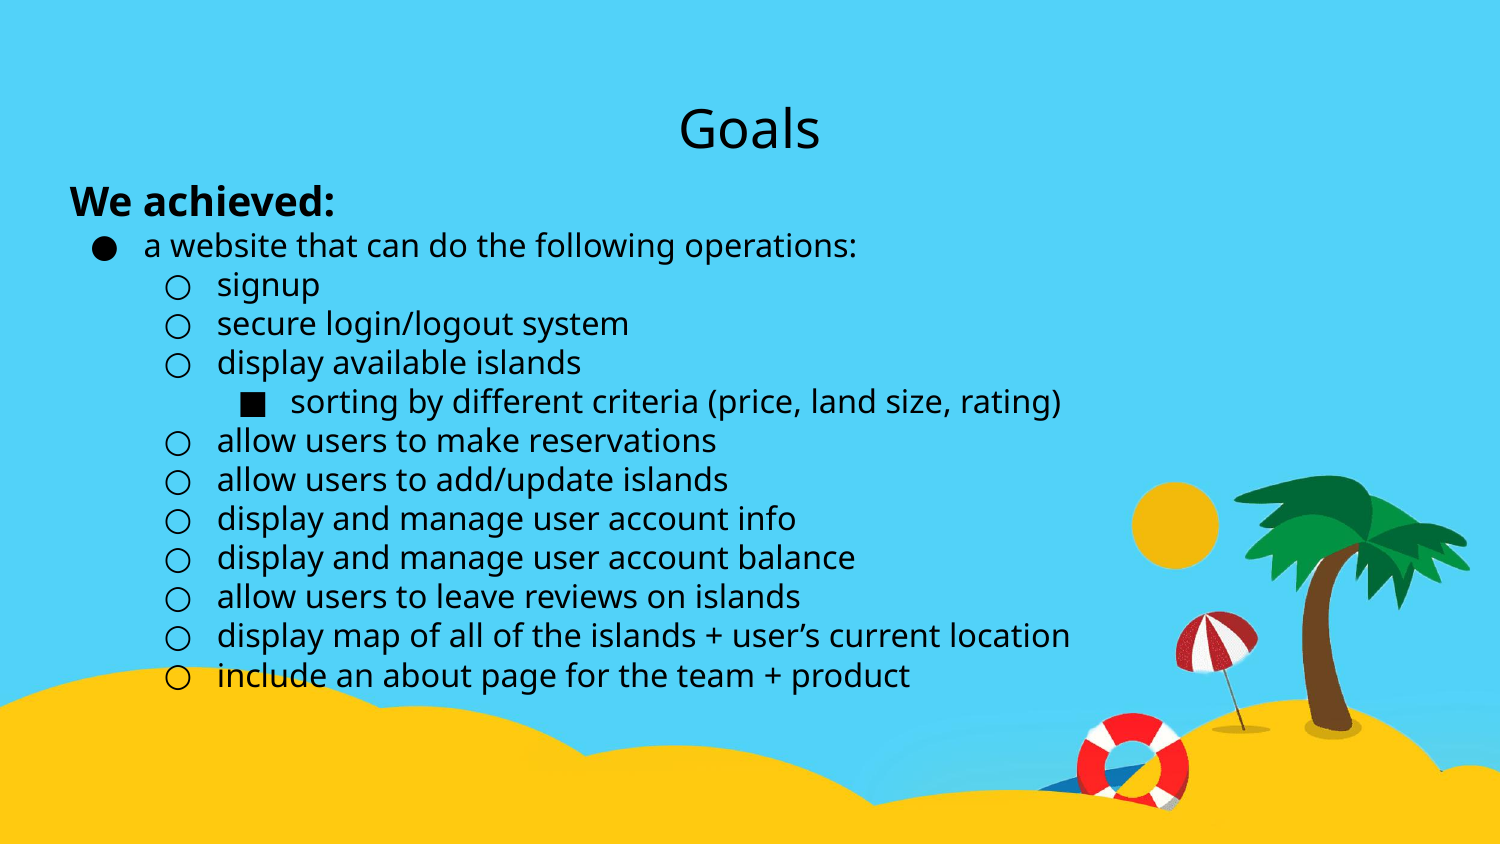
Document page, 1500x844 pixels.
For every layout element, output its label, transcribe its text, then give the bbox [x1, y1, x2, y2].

title Goals [51, 79, 1449, 181]
picture [0, 0, 1500, 844]
subtitle We achieved: a website that can do the following operations: signup secure login/logout system display available islands sorting by different criteria (price, land size, rating) allow users to make reservations allow users to add/update islands display and manage user account info display and manage user account balance allow users to leave reviews on islands display map of all of the islands + user’s current location include an about page for the team + product [54, 161, 1453, 713]
